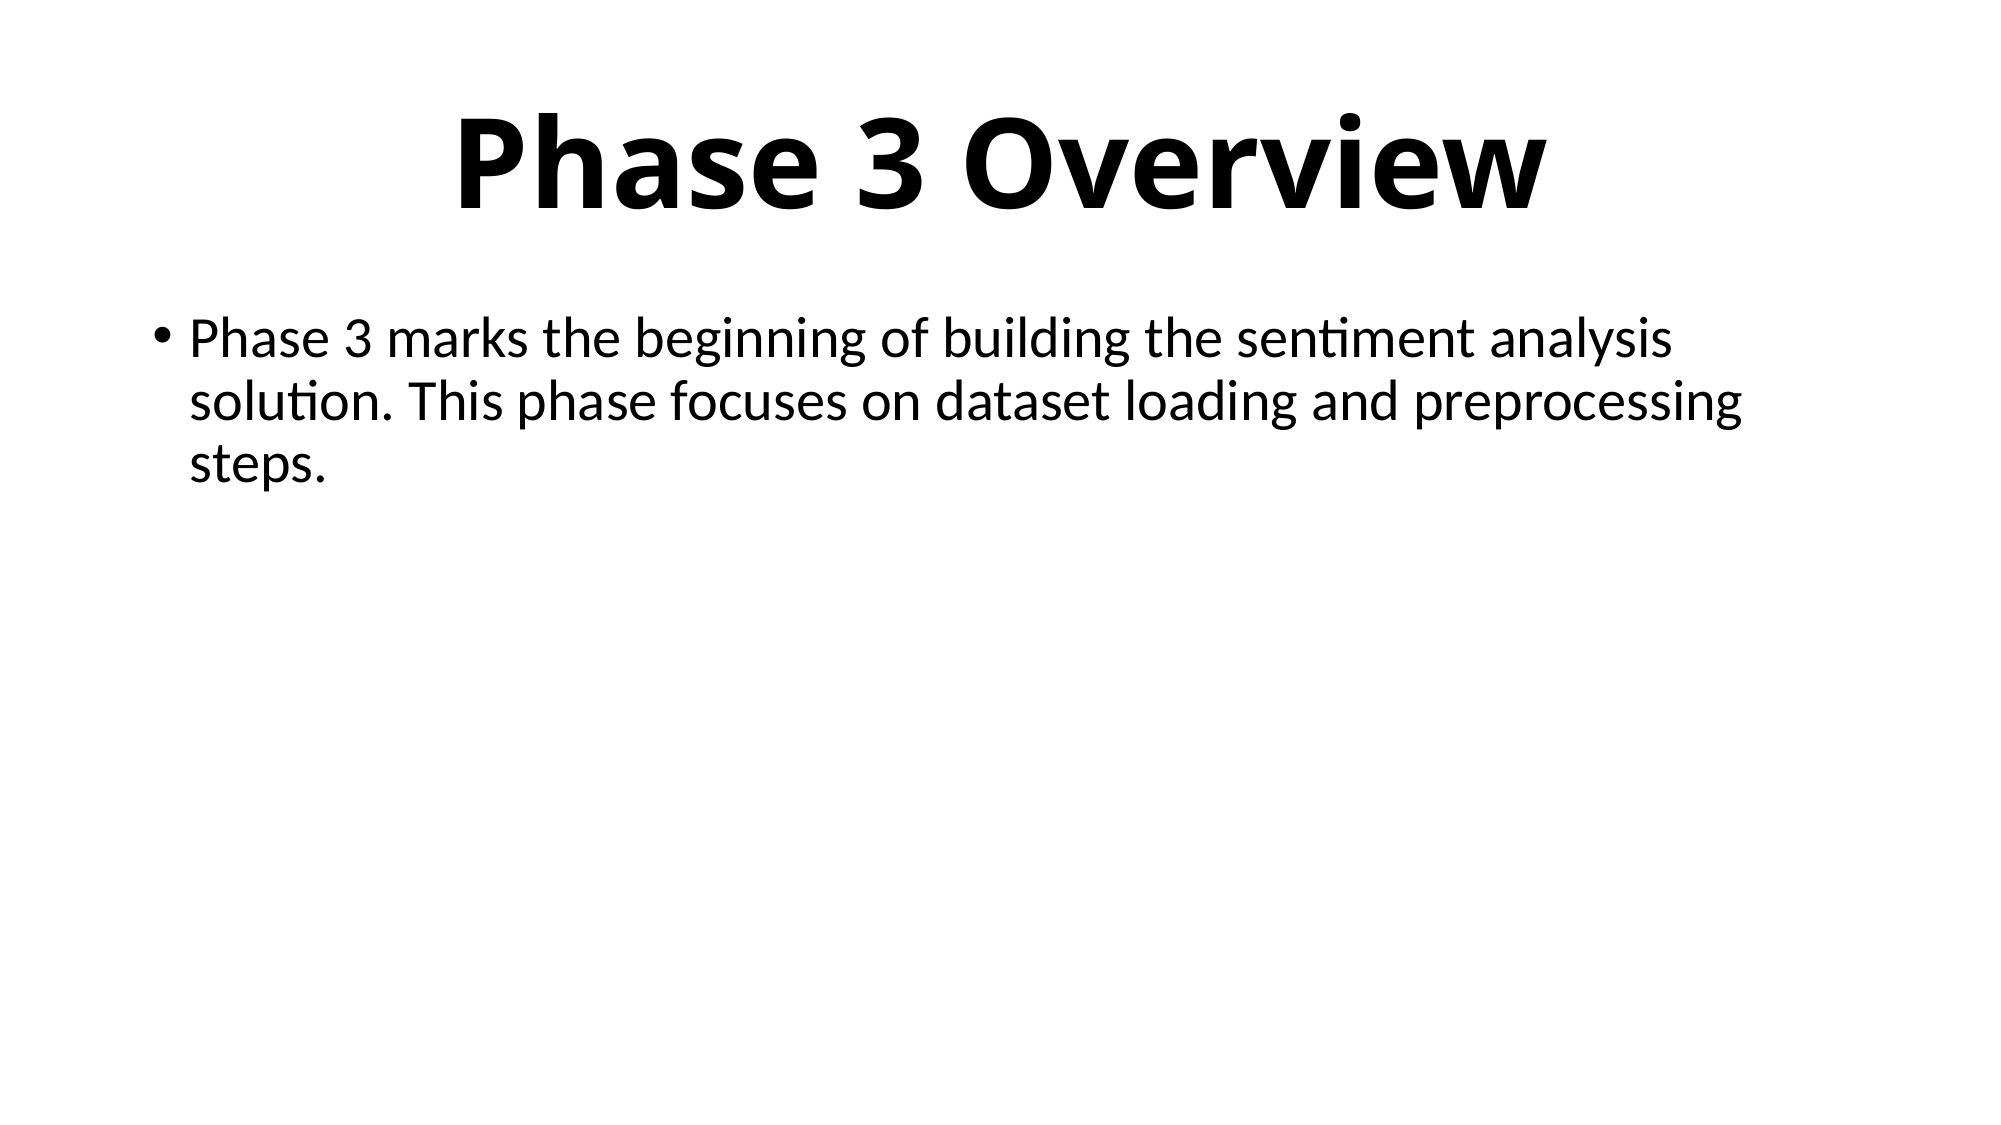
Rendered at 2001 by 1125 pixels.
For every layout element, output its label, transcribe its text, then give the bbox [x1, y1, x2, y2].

list Phase 3 marks the beginning of building the sentiment analysis solution. This phase focuses on dataset loading and preprocessing steps. [137, 299, 1863, 1014]
title Phase 3 Overview [137, 59, 1863, 278]
